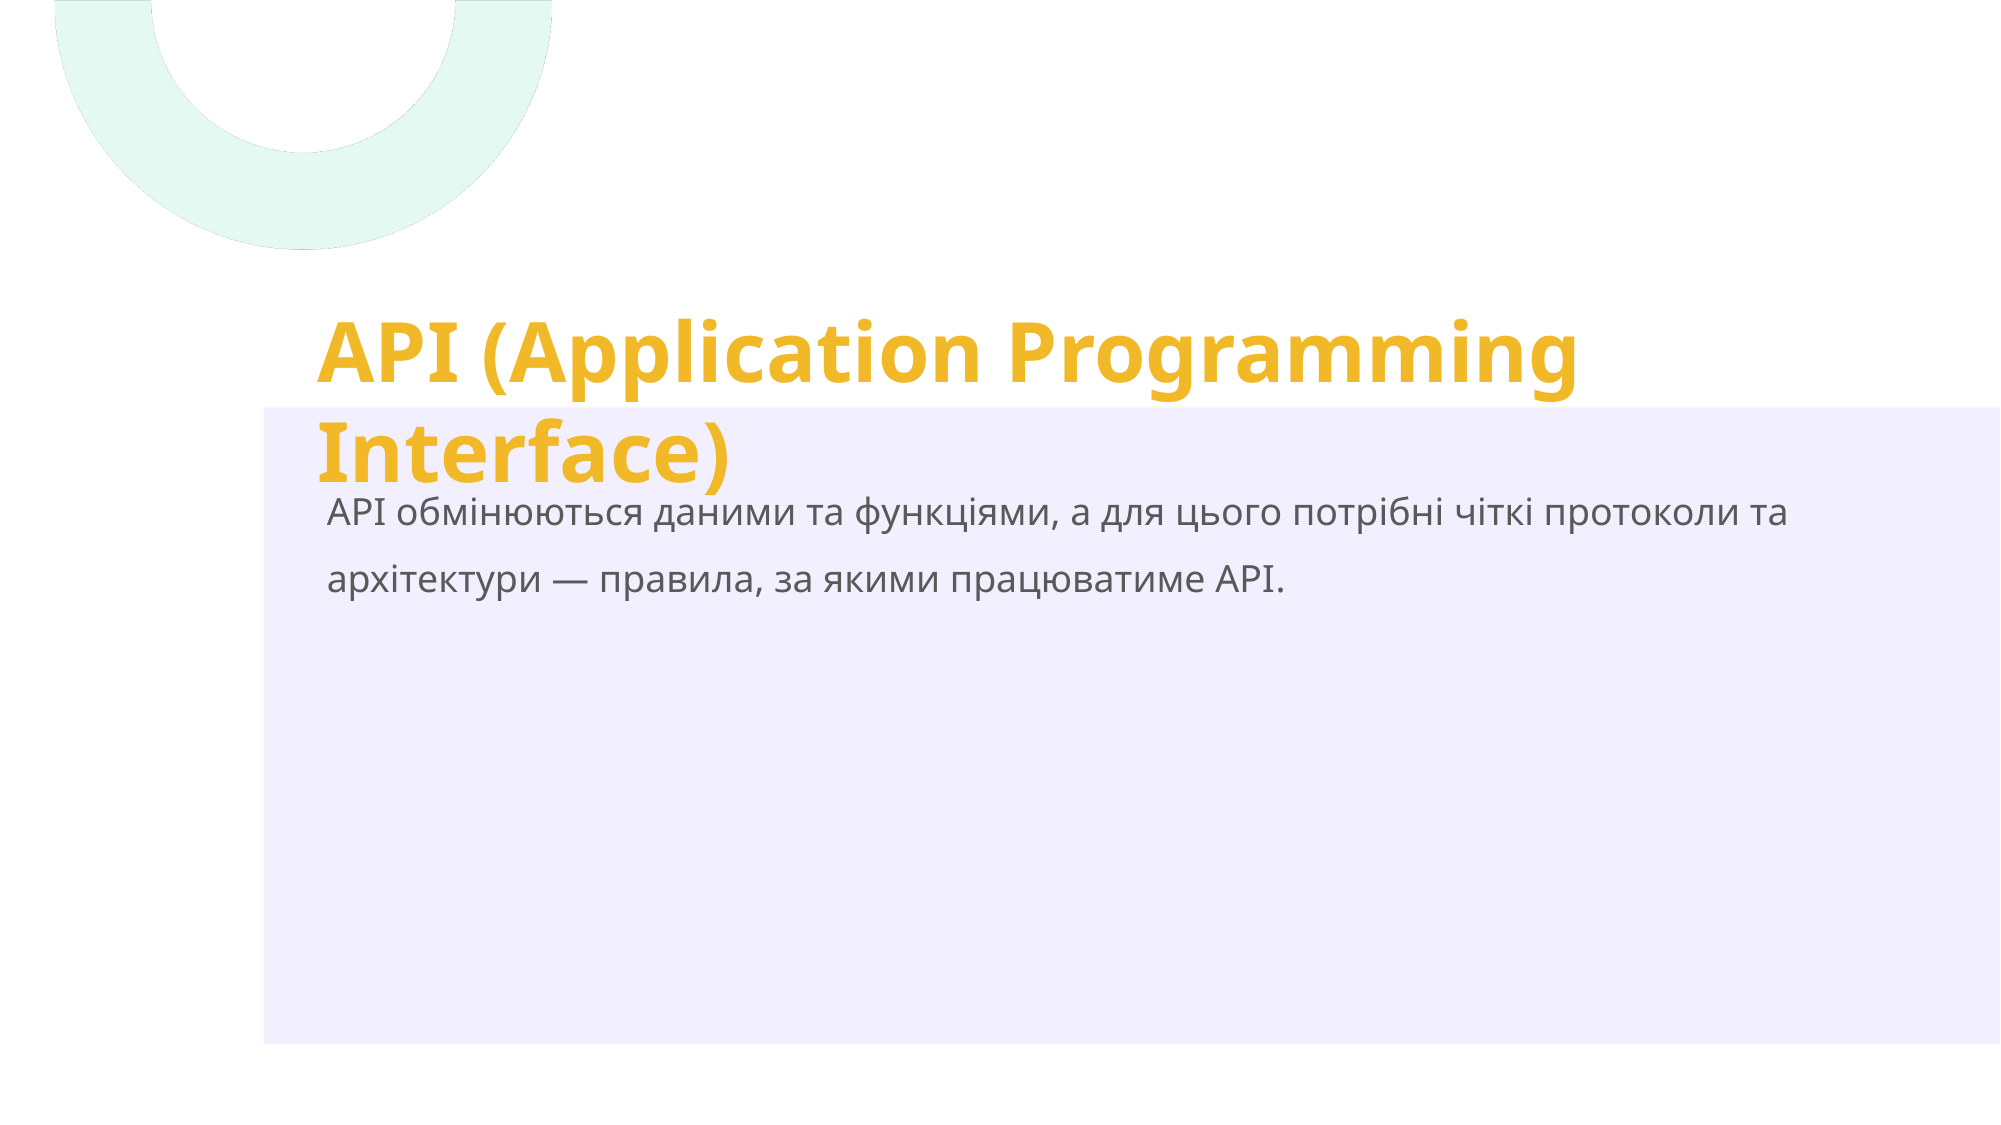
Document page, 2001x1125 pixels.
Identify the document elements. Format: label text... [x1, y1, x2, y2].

text_box [263, 407, 2000, 1045]
text_box API обмінюються даними та функціями, а для цього потрібні чіткі протоколи та архітектури ― правила, за якими працюватиме API. [311, 450, 1952, 1029]
picture [55, 0, 551, 374]
text_box API (Application Programming Interface) [302, 291, 1943, 403]
